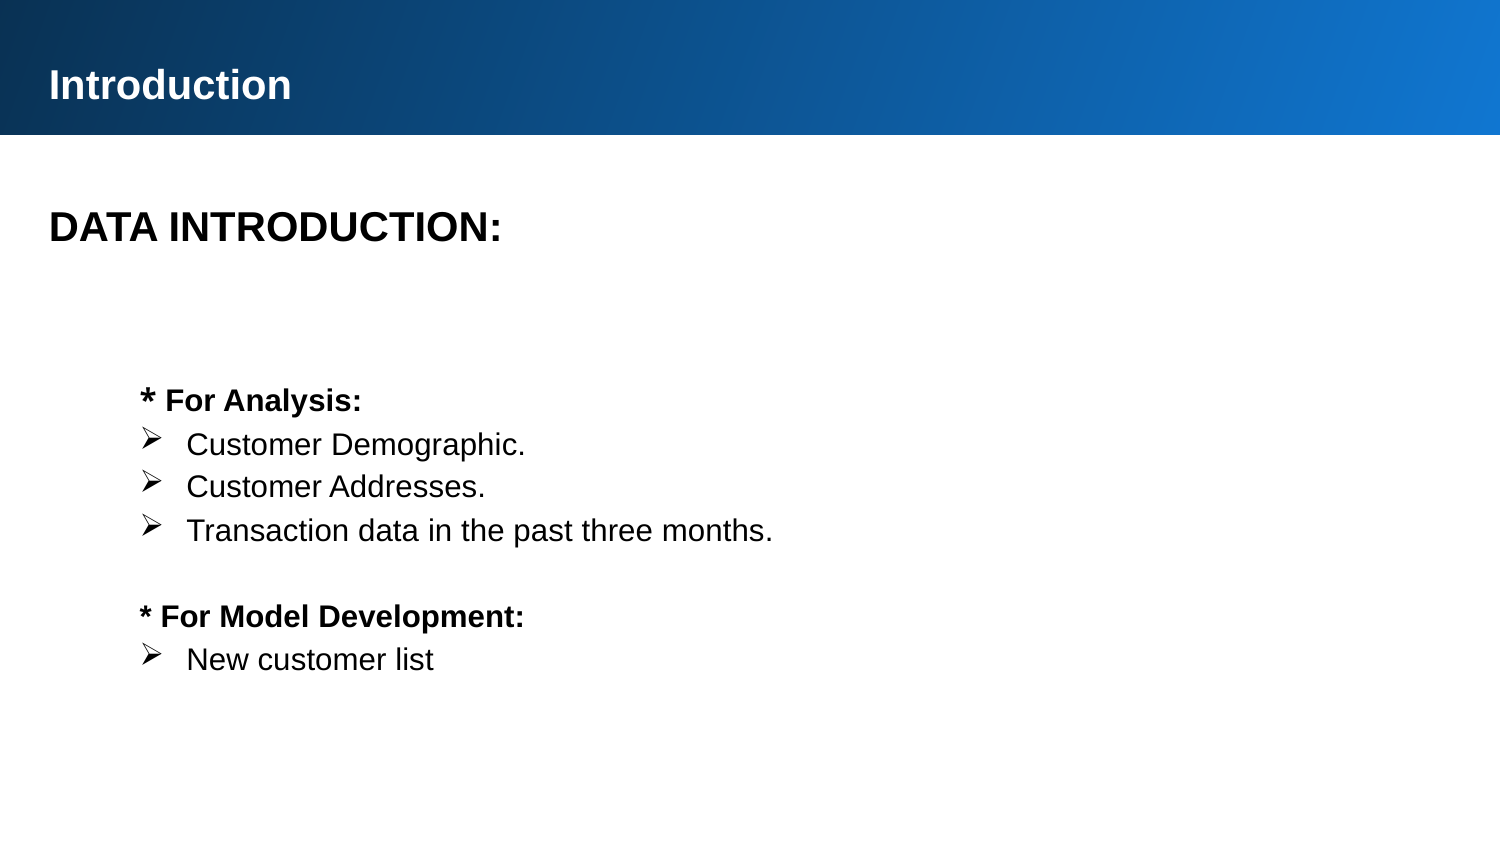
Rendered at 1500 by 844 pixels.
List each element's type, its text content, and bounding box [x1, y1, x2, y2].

text_box Introduction [33, 43, 1439, 124]
text_box * For Analysis: Customer Demographic. Customer Addresses. Transaction data in the past three months. * For Model Development: New customer list [124, 360, 976, 692]
text_box [0, 0, 1500, 135]
text_box DATA INTRODUCTION: [33, 177, 1439, 266]
